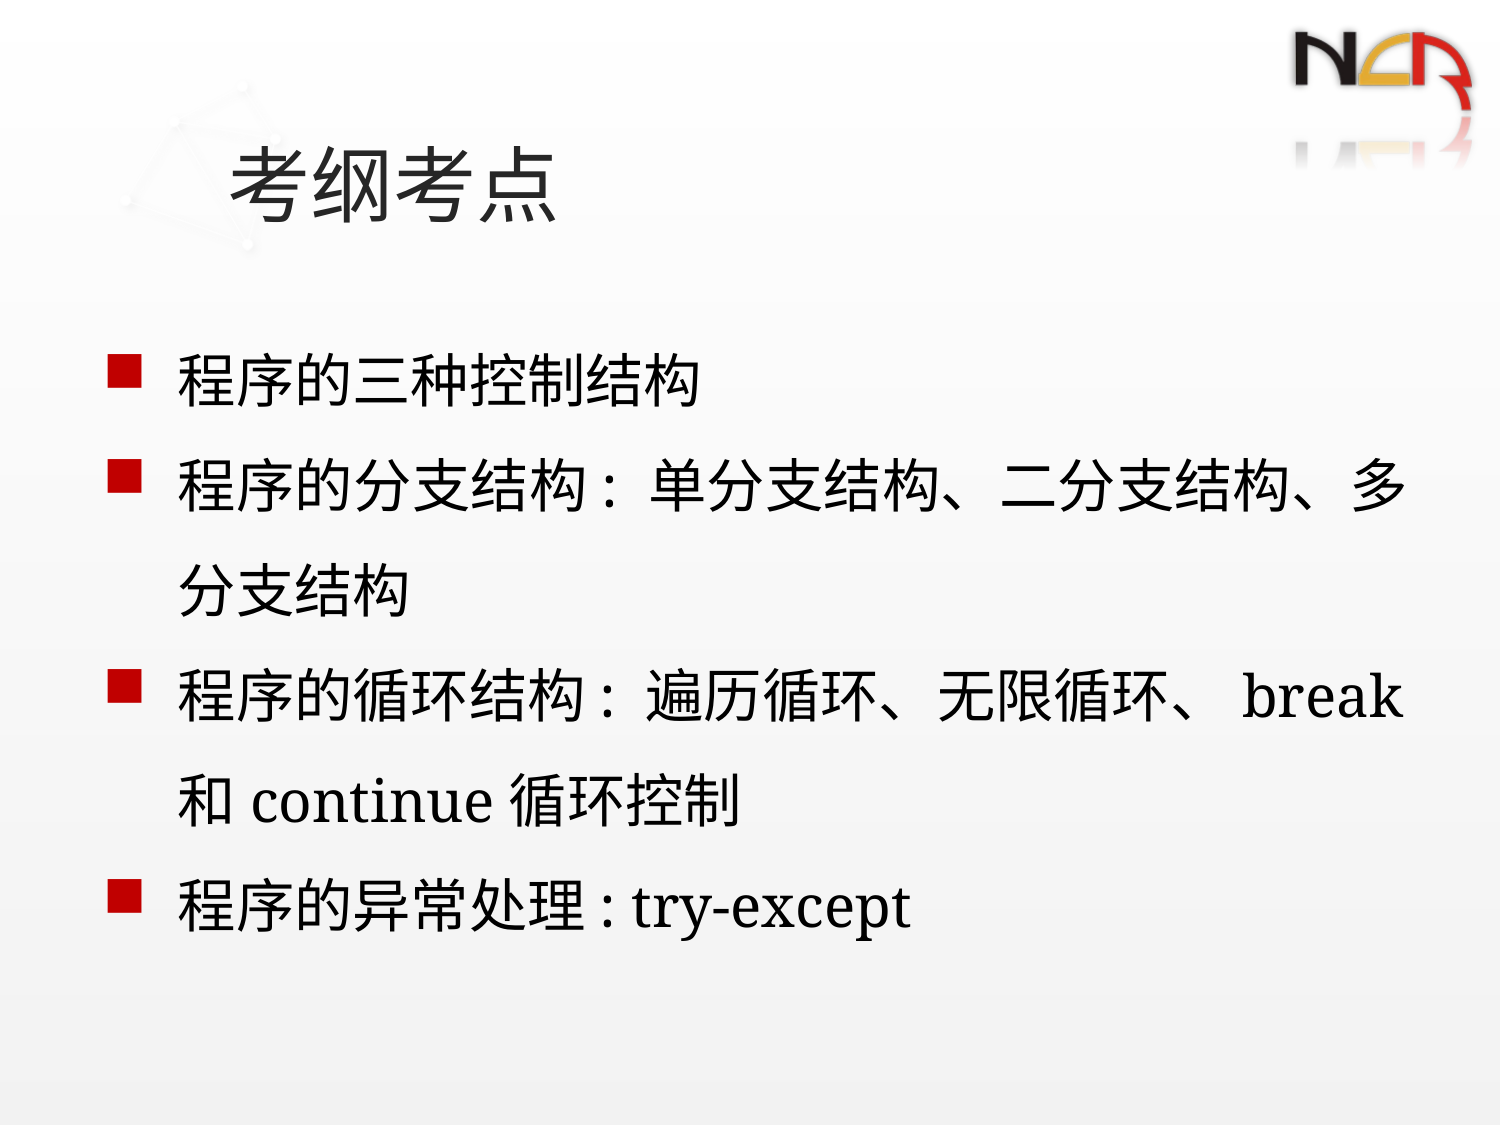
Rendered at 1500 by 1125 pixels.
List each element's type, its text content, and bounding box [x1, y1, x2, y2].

picture [1281, 0, 1488, 229]
text_box 程序的三种控制结构 程序的分支结构: 单分支结构、二分支结构、多分支结构 程序的循环结构: 遍历循环、无限循环、break和continue循环控制 程序的异常处理: try-except [88, 301, 1424, 947]
picture [111, 64, 314, 268]
text_box 考纲考点 [318, 125, 1388, 241]
